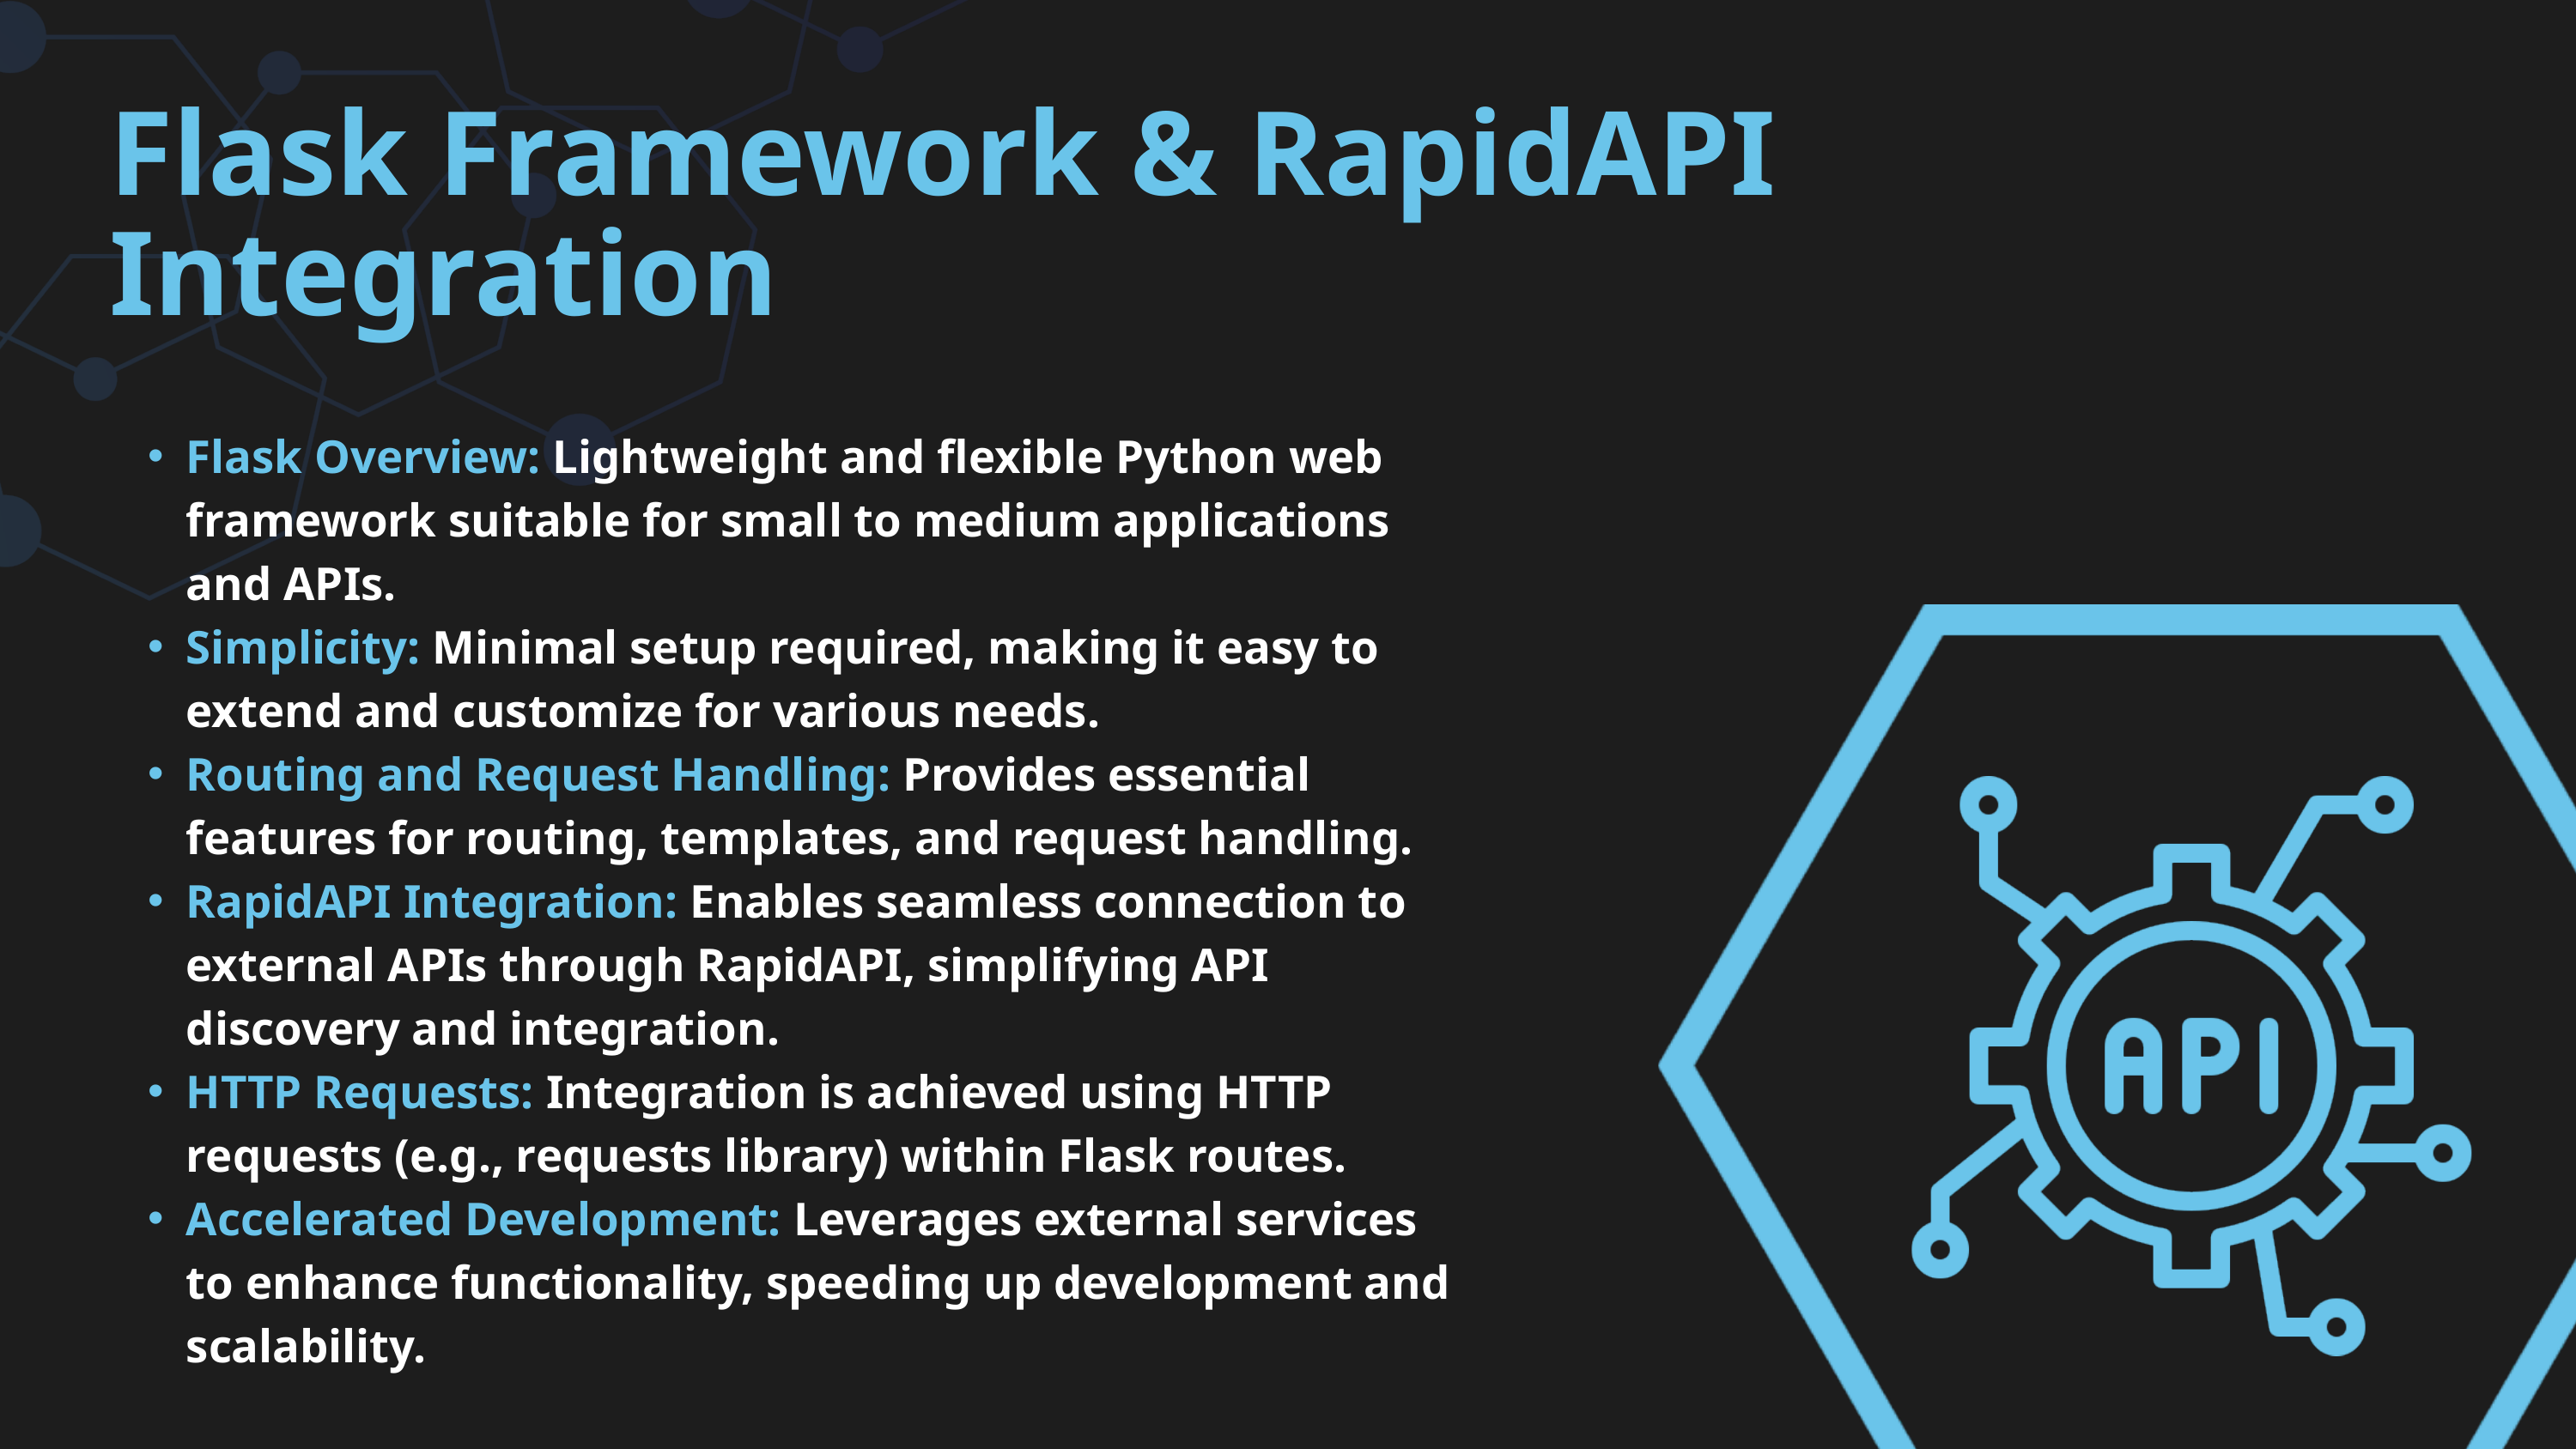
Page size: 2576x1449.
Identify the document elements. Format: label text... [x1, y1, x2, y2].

text_box [0, 0, 1038, 724]
text_box [1911, 776, 2472, 1356]
text_box Flask Framework & RapidAPI Integration [109, 97, 2432, 581]
text_box Flask Overview: Lightweight and flexible Python web framework suitable for small to medium applications and APIs. Simplicity: Minimal setup required, making it easy to extend and customize for various needs. Routing and Request Handling: Provides essential features for routing, templates, and request handling. RapidAPI Integration: Enables seamless connection to external APIs through RapidAPI, simplifying API discovery and integration. HTTP Requests: Integration is achieved using HTTP requests (e.g., requests library) within Flask routes. Accelerated Development: Leverages external services to enhance functionality, speeding up development and scalability. [109, 418, 1473, 1435]
text_box [1658, 604, 2576, 1449]
